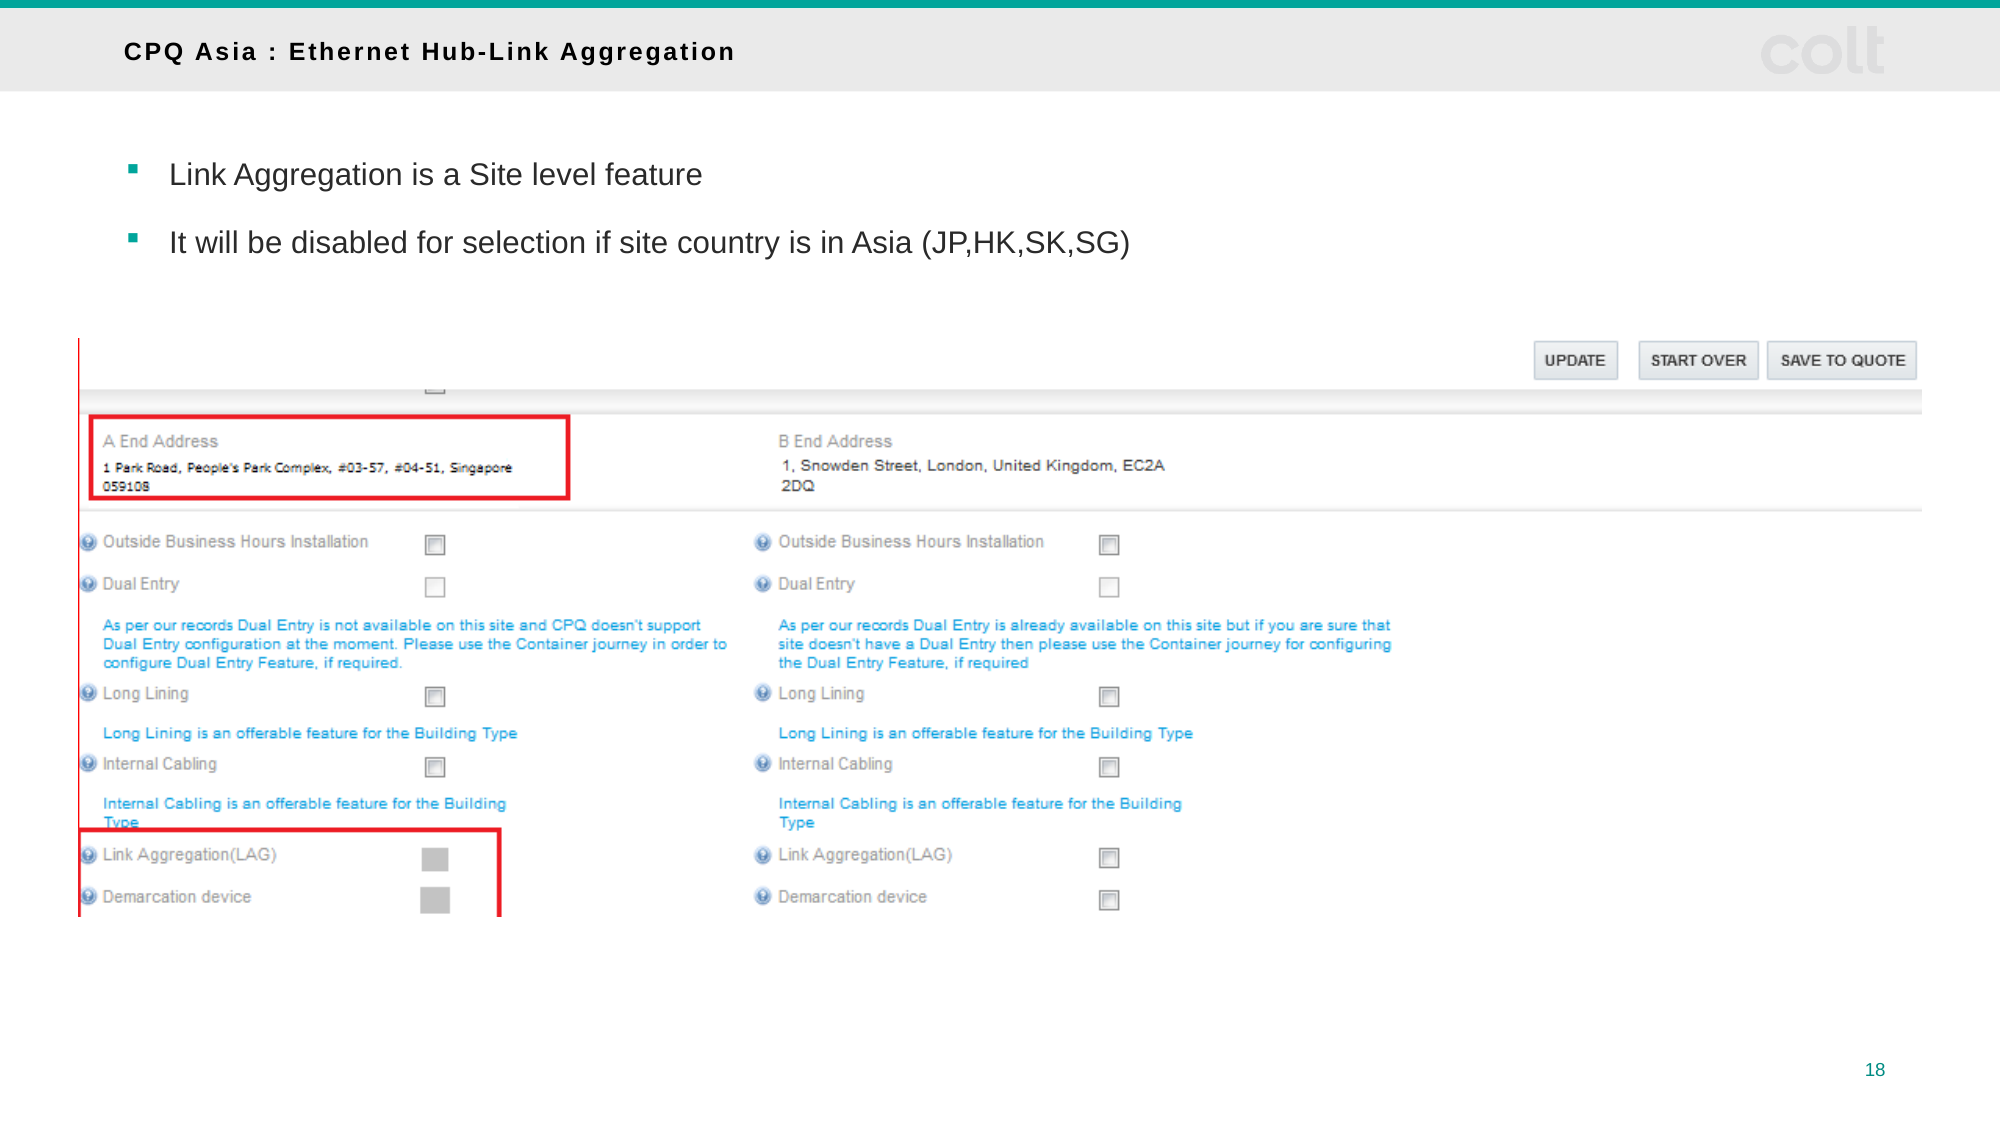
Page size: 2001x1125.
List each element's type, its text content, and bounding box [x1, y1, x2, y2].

slide_number 18 [1821, 1059, 1886, 1080]
title CPQ Asia : Ethernet Hub-Link Aggregation [0, 8, 2000, 92]
picture [78, 337, 1922, 917]
list Link Aggregation is a Site level feature It will be disabled for selection if site country is in Asia (JP,HK,SK,SG) [114, 156, 1925, 224]
